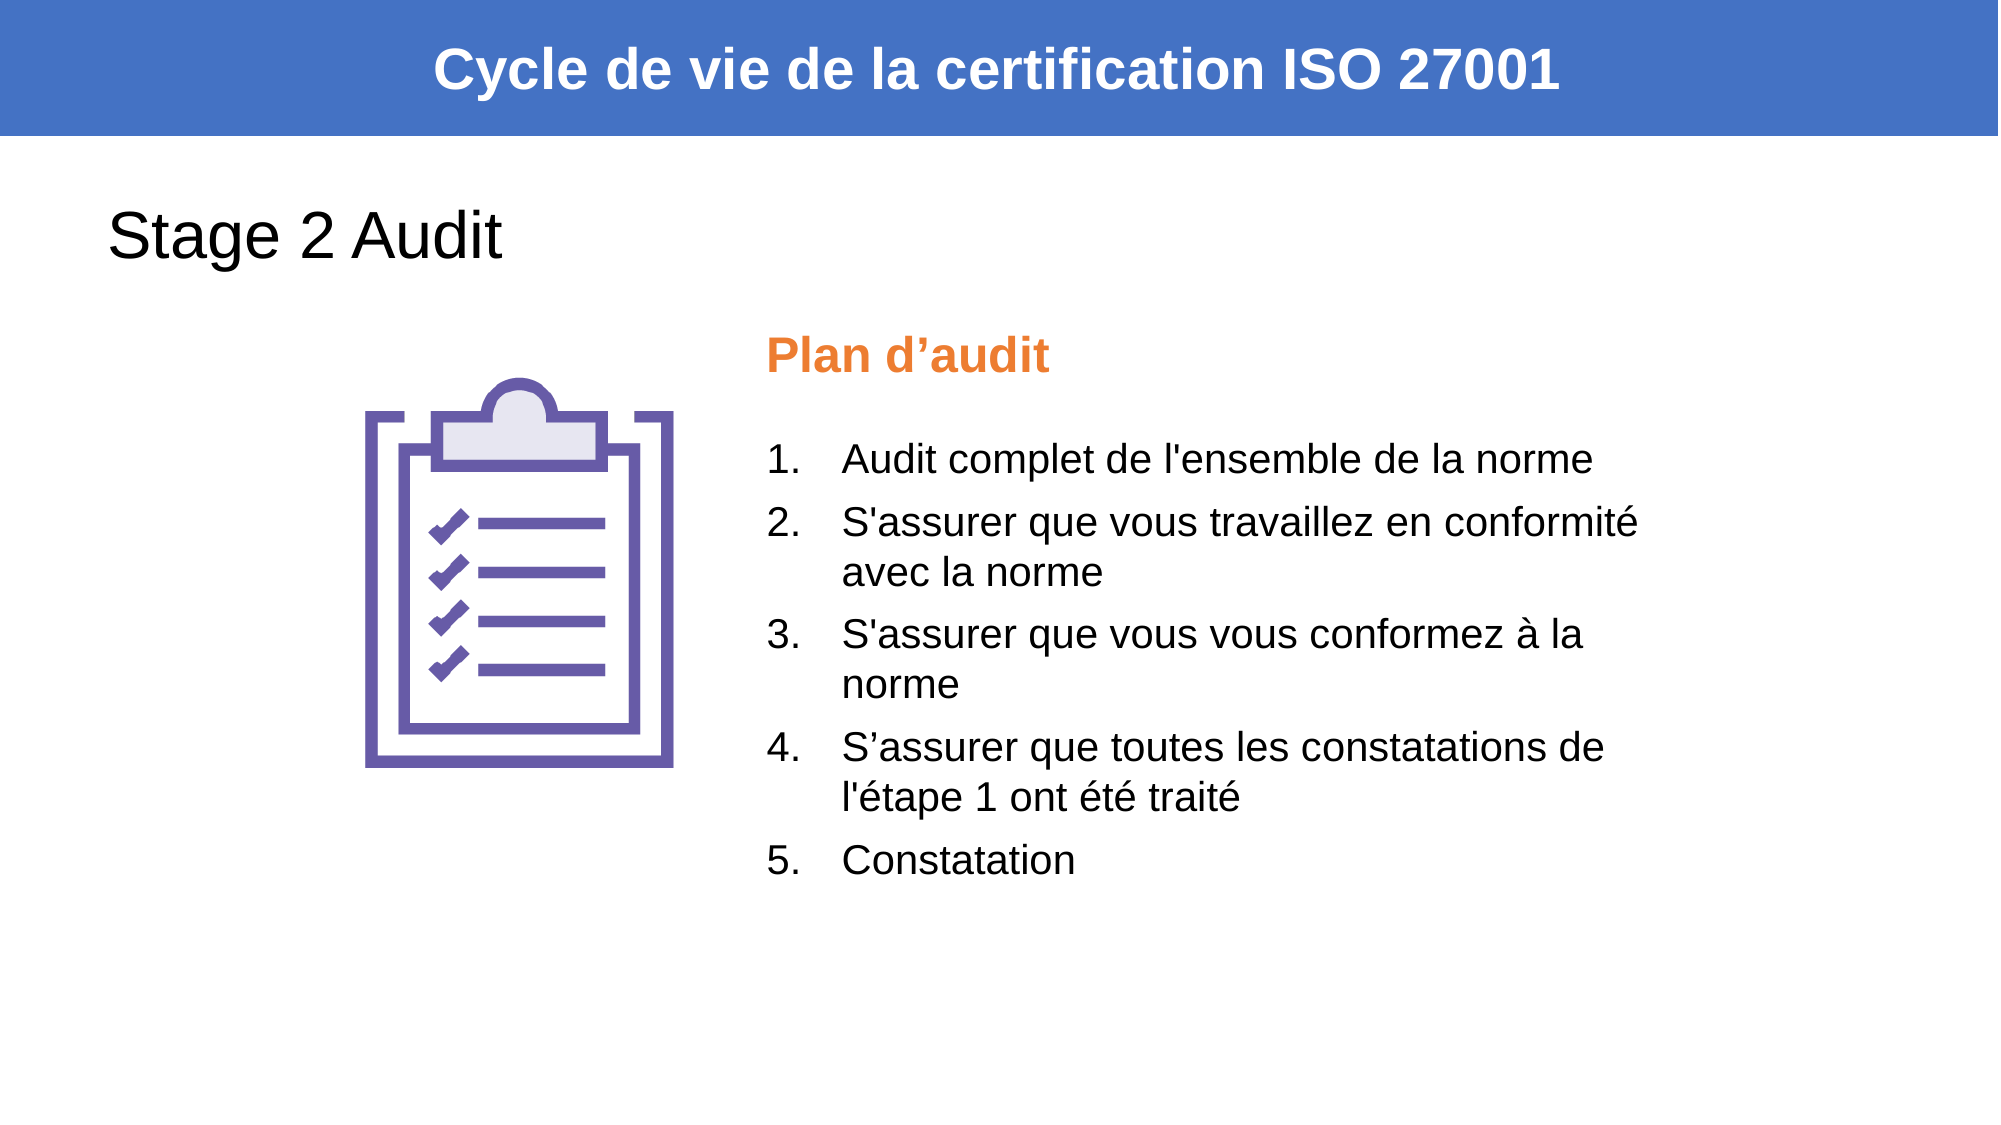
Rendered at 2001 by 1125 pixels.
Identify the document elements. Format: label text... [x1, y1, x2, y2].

text_box Stage 2 Audit [92, 184, 519, 280]
text_box Cycle de vie de la certification ISO 27001 [0, 0, 2000, 139]
text_box Plan d’audit Audit complet de l'ensemble de la norme S'assurer que vous travaillez en conformité avec la norme S'assurer que vous vous conformez à la norme S’assurer que toutes les constatations de l'étape 1 ont été traité Constatation [751, 314, 1674, 890]
text_box [358, 370, 681, 775]
